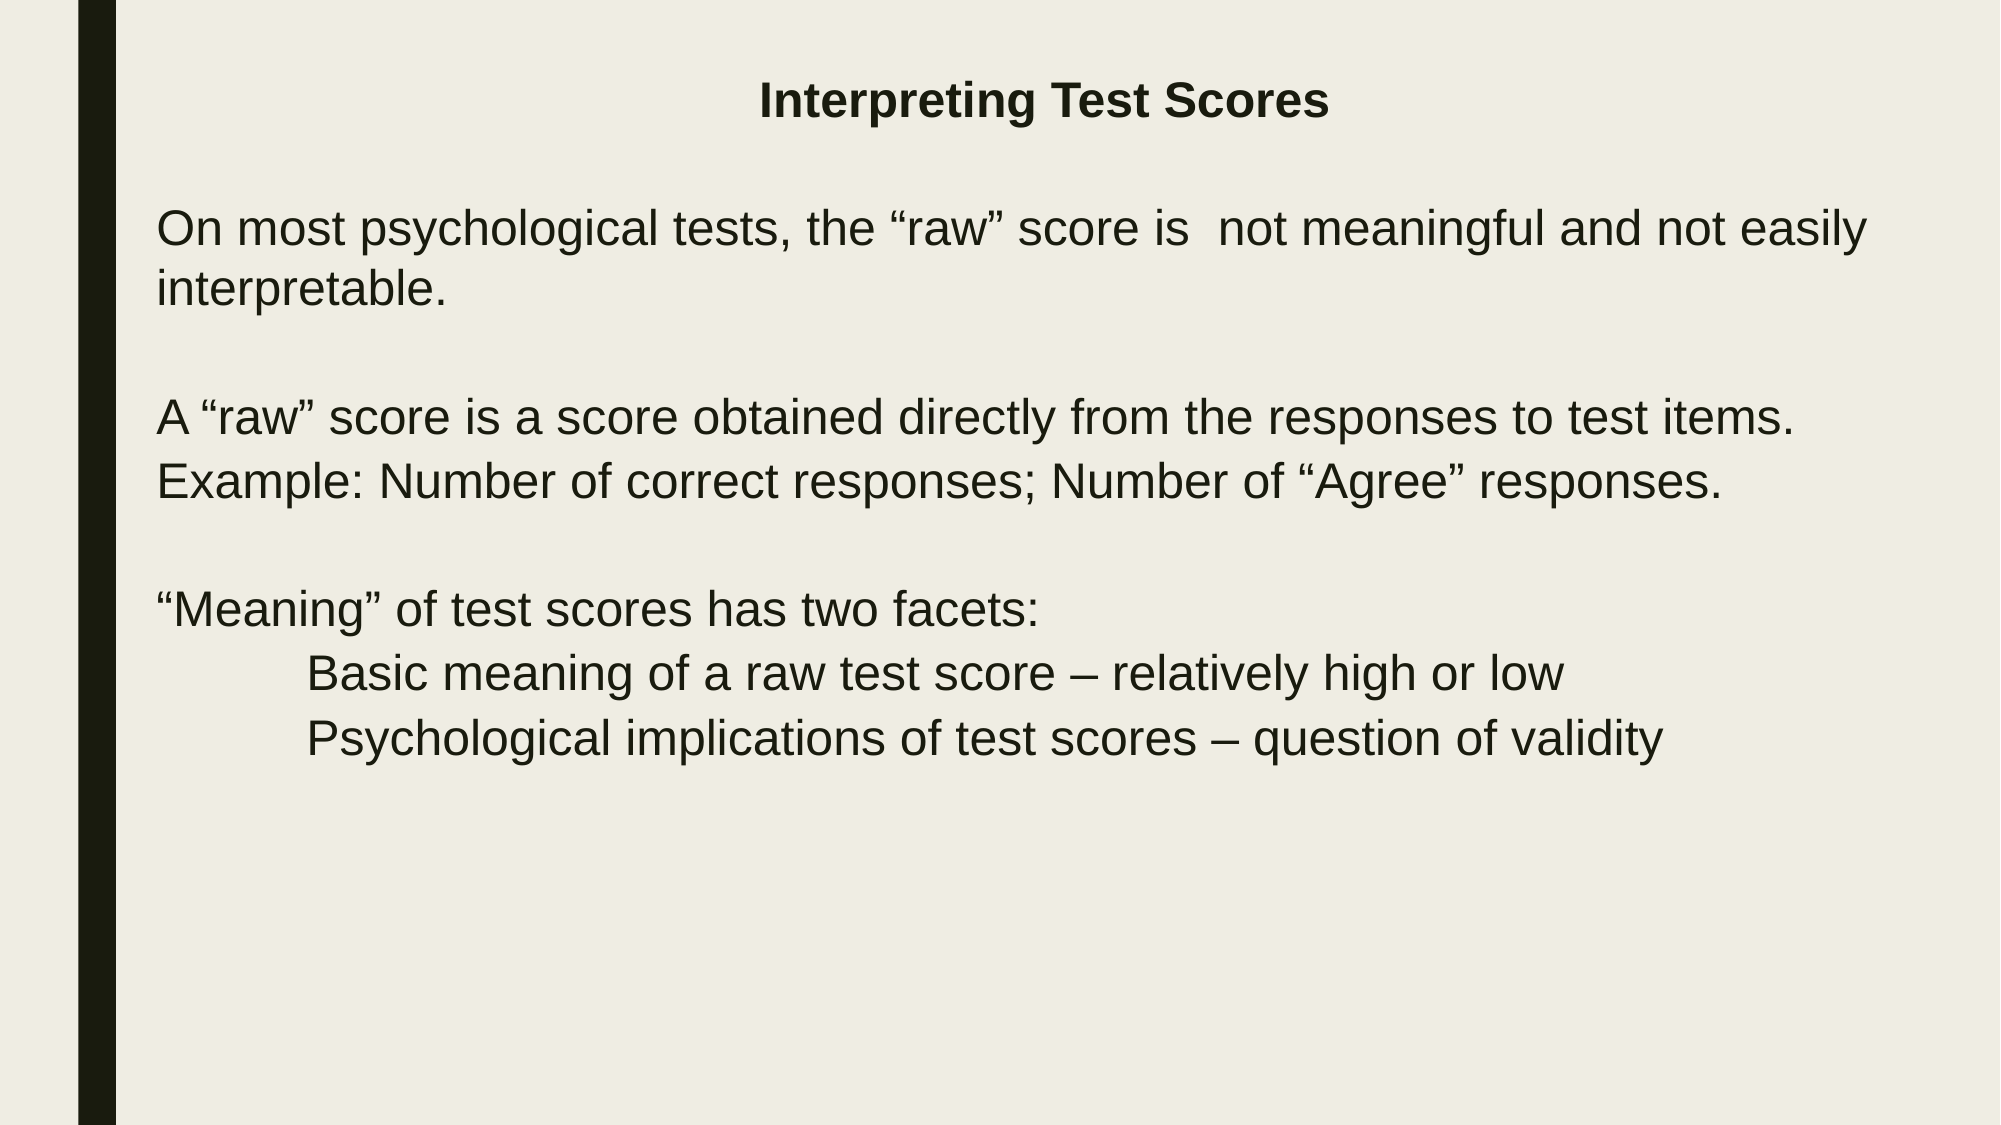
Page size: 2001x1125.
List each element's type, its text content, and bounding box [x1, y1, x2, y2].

list Interpreting Test Scores On most psychological tests, the “raw” score is not meaningful and not easily interpretable. A “raw” score is a score obtained directly from the responses to test items. Example: Number of correct responses; Number of “Agree” responses. “Meaning” of test scores has two facets: Basic meaning of a raw test score – relatively high or low Psychological implications of test scores – question of validity [141, 59, 1949, 1085]
